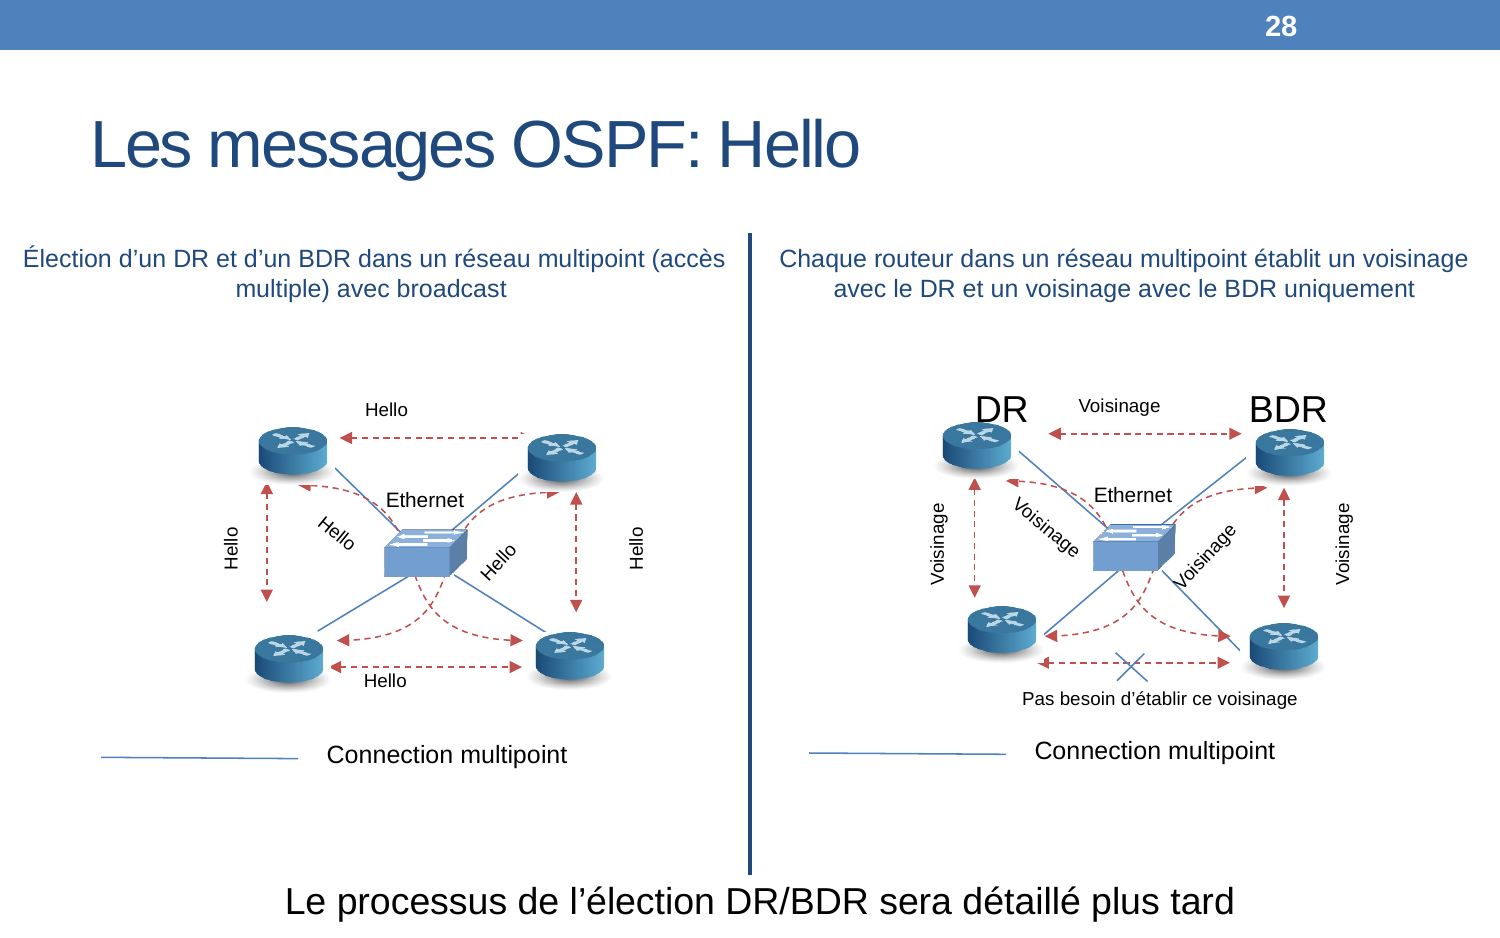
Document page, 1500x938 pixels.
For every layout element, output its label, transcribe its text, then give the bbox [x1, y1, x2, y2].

picture [244, 635, 331, 693]
picture [378, 511, 472, 584]
picture [249, 427, 335, 485]
slide_number 28 [1250, 2, 1425, 48]
picture [518, 434, 604, 492]
text_box Le processus de l’élection DR/BDR sera détaillé plus tard [269, 869, 1250, 929]
list Chaque routeur dans un réseau multipoint établit un voisinage avec le DR et un voisinage avec le BDR uniquement [750, 229, 1500, 317]
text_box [808, 377, 1365, 779]
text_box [100, 390, 655, 783]
list Élection d’un DR et d’un BDR dans un réseau multipoint (accès multiple) avec broadcast [0, 229, 750, 317]
picture [526, 632, 612, 690]
title Les messages OSPF: Hello [75, 72, 1425, 209]
